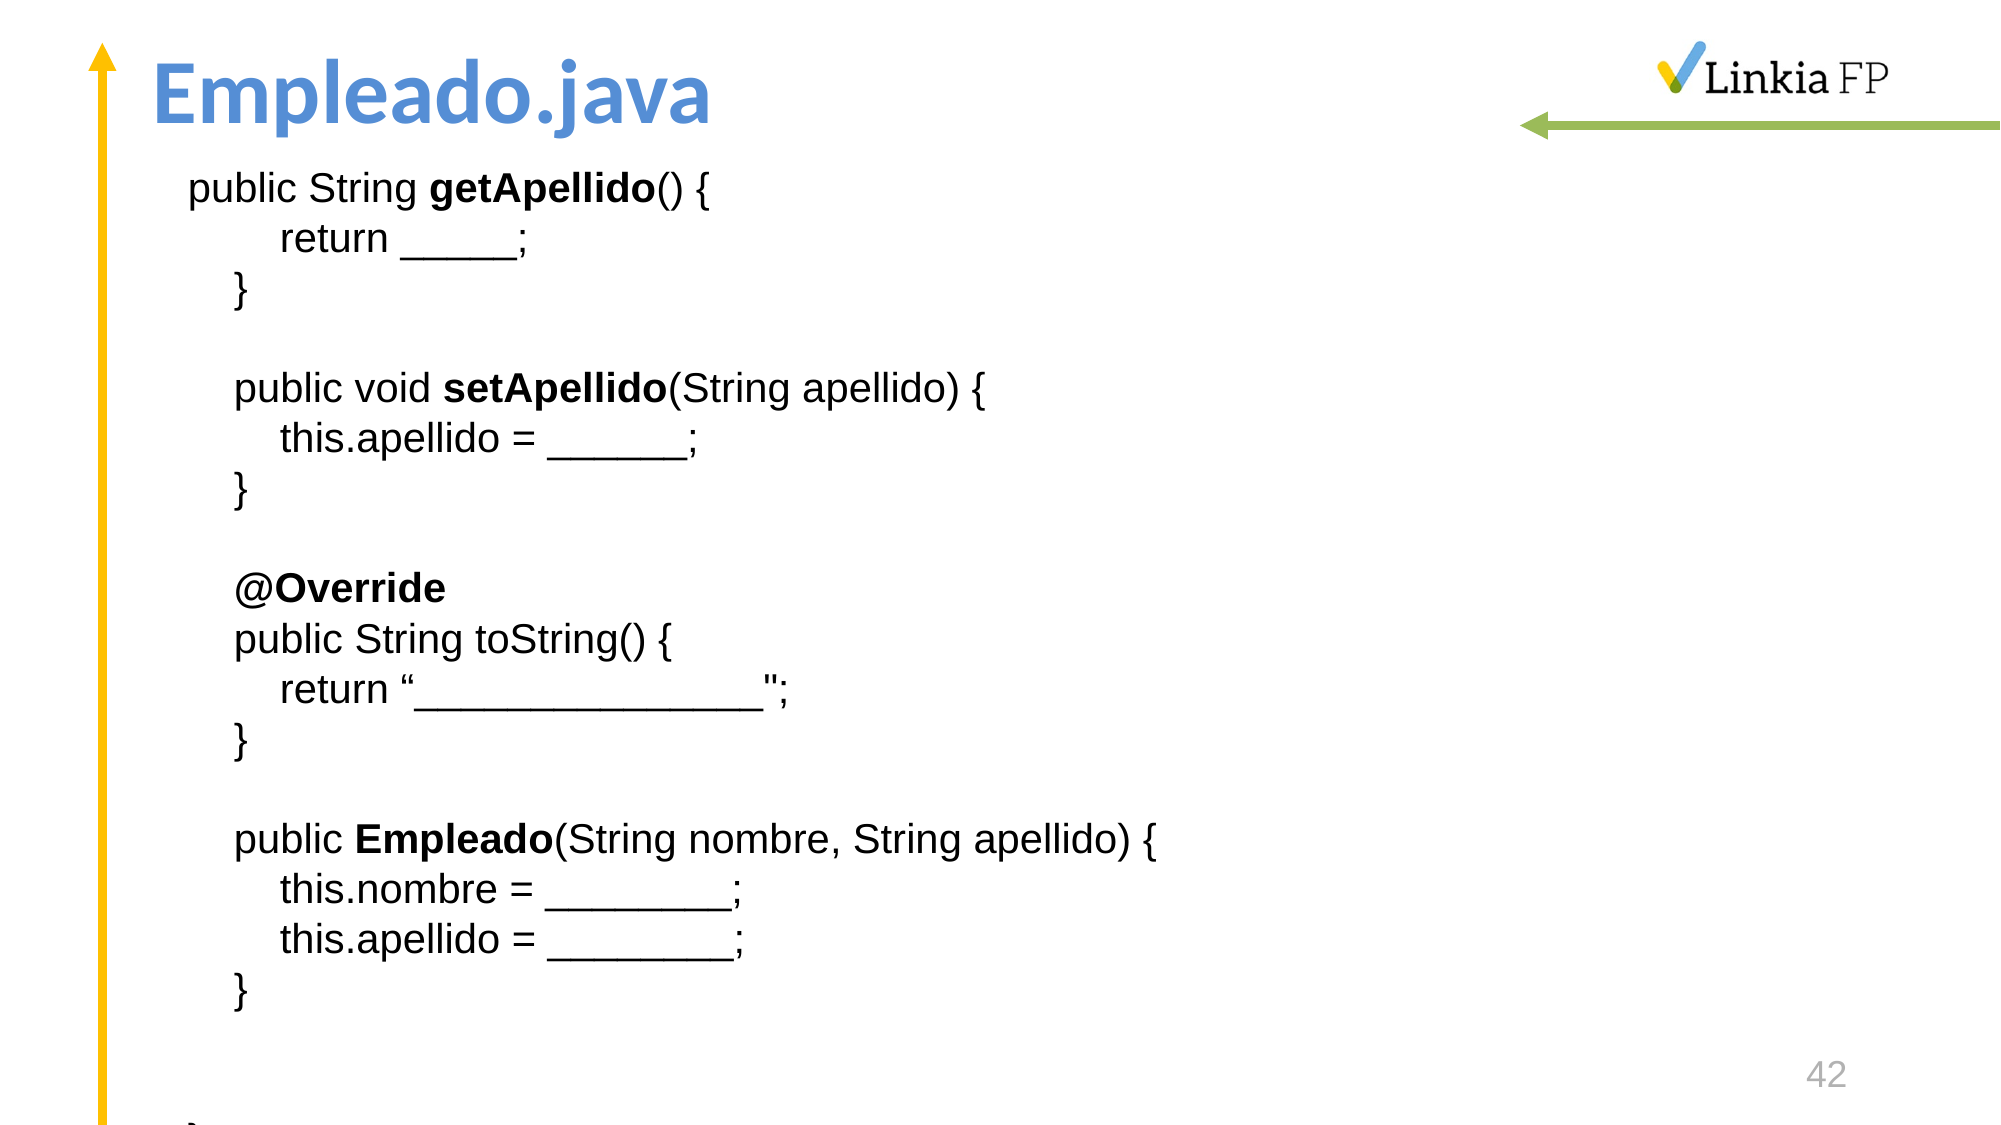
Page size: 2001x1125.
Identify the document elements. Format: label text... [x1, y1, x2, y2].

text_box public String getApellido() { return _____; } public void setApellido(String apellido) { this.apellido = ______; } @Override public String toString() { return “_______________"; } public Empleado(String nombre, String apellido) { this.nombre = ________; this.apellido = ________; } } [173, 153, 2000, 1125]
title Empleado.java [137, 22, 1946, 151]
